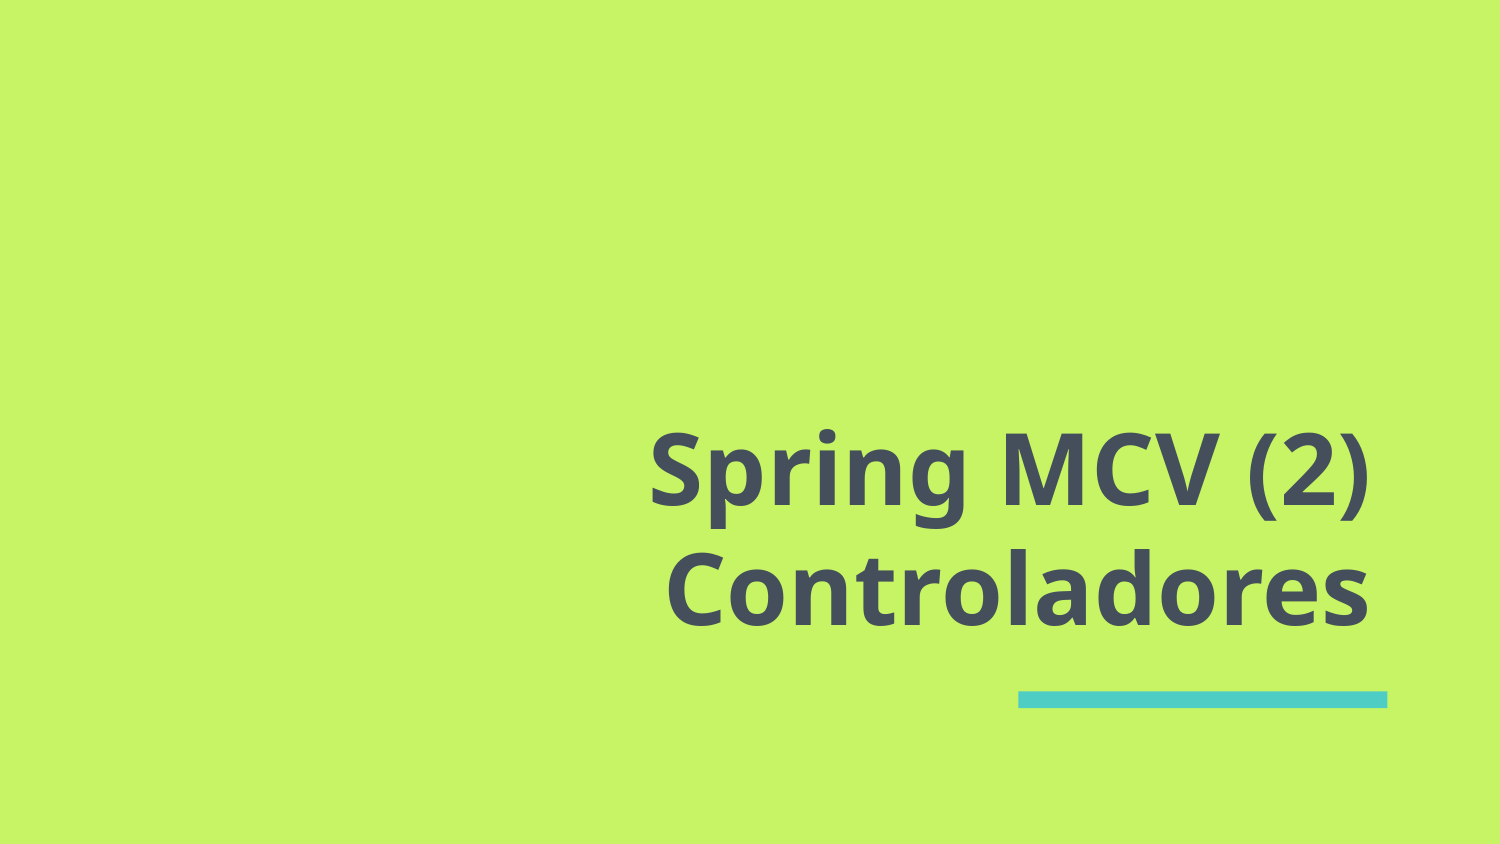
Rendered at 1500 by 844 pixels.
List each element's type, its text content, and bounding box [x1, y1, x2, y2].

title Spring MCV (2) Controladores [250, 364, 1388, 661]
